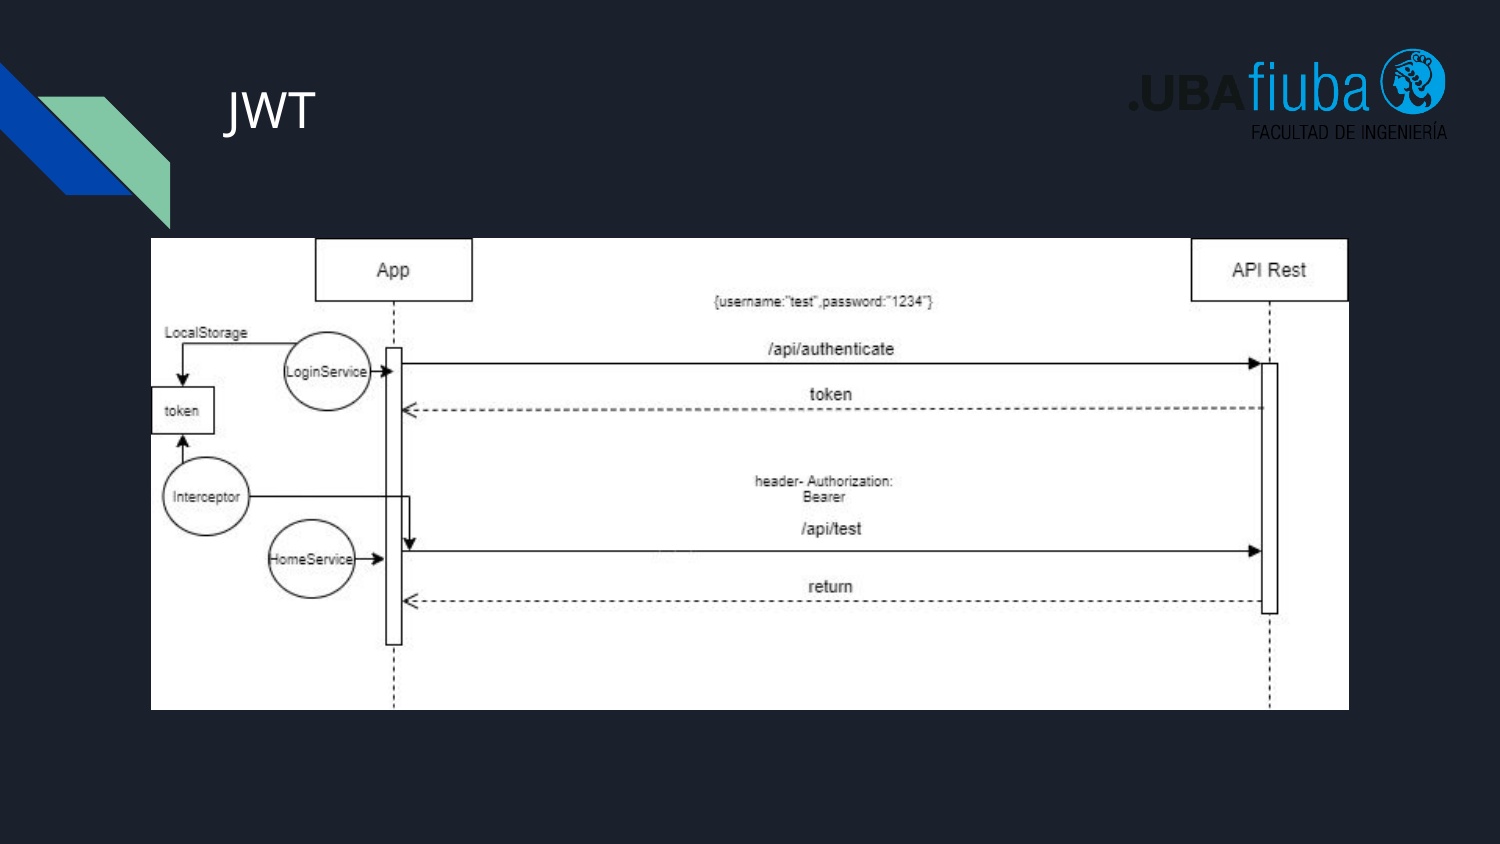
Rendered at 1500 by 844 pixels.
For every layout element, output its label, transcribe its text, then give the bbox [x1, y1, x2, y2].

picture [151, 237, 1349, 711]
title JWT [212, 63, 1368, 214]
picture [1095, 17, 1486, 166]
